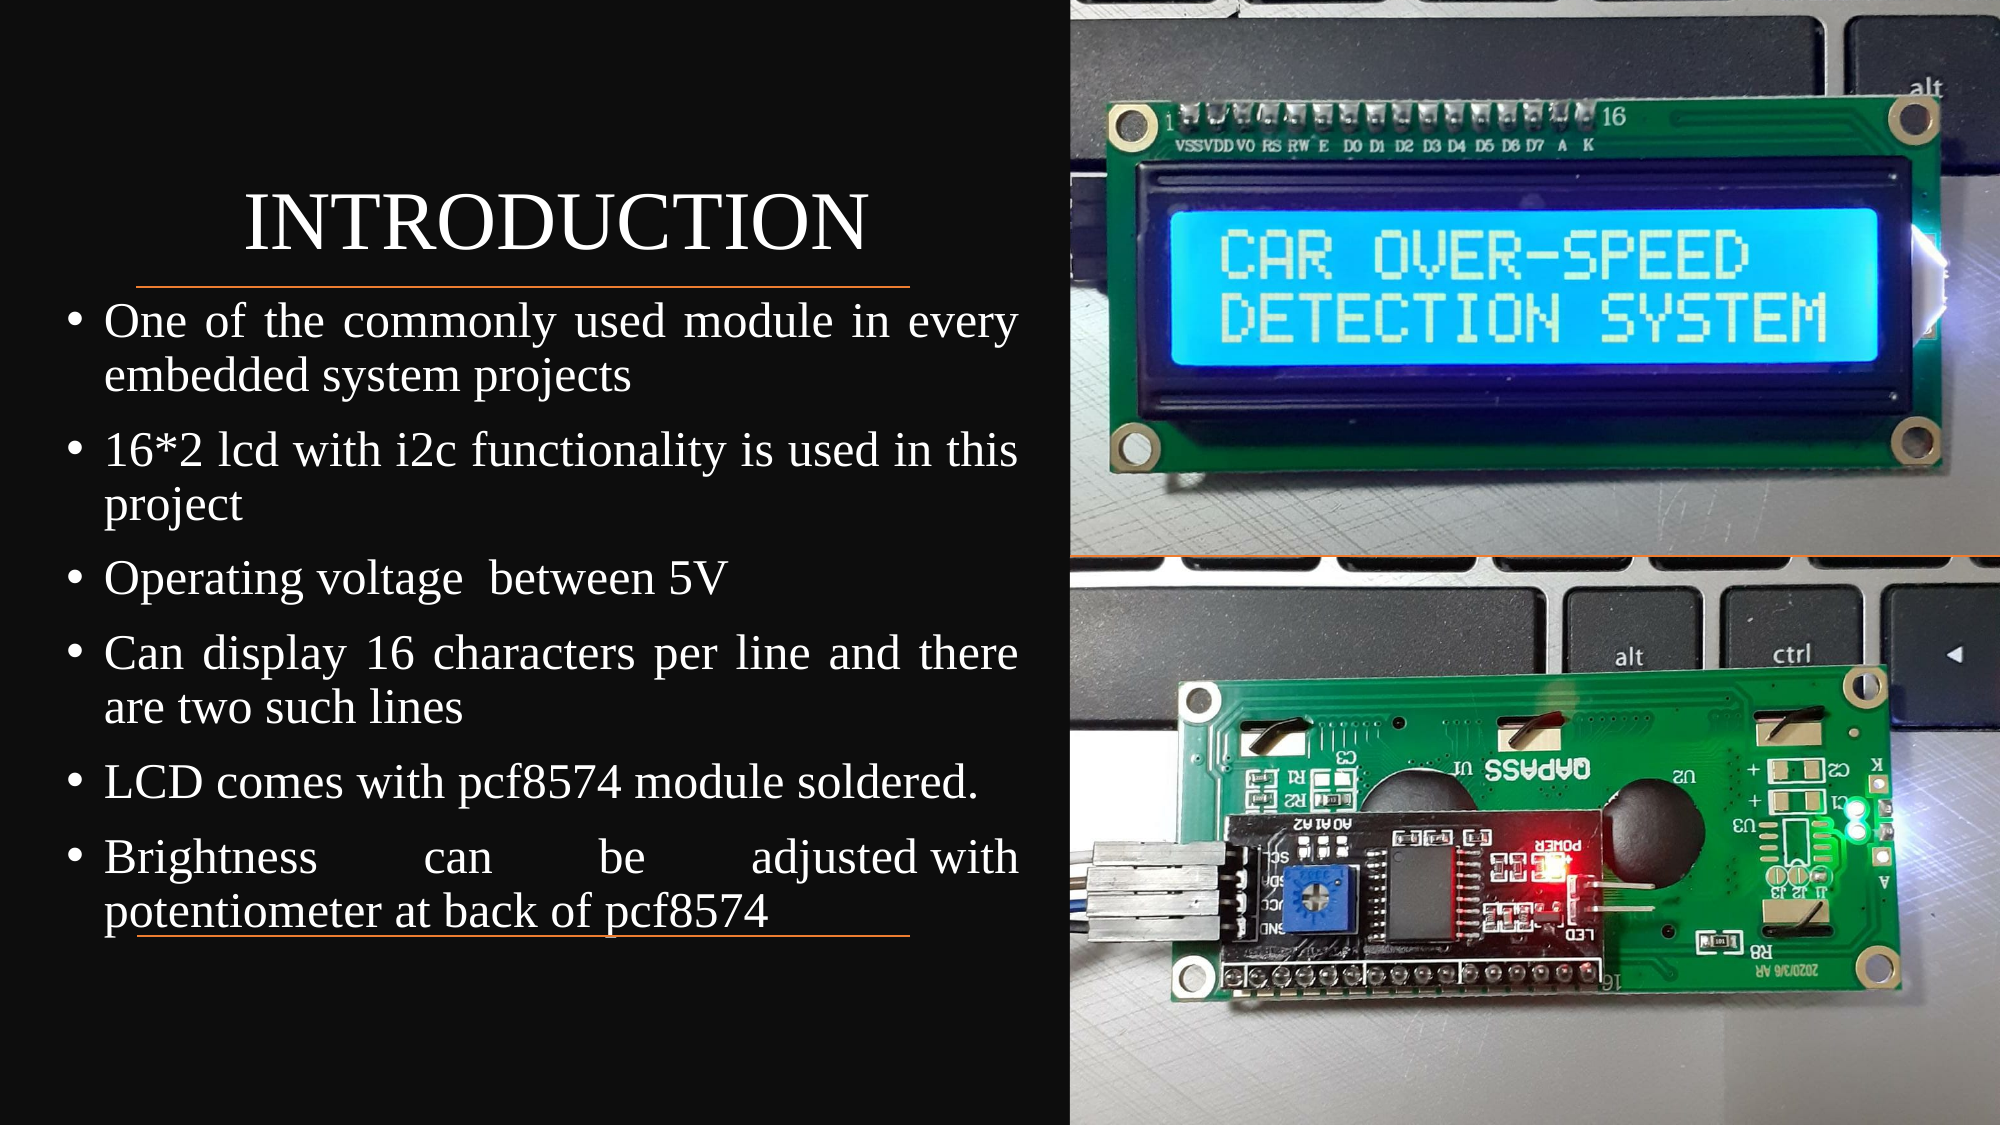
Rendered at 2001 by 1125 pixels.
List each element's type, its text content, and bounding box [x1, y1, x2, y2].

list One of the commonly used module in every embedded system projects 16*2 lcd with i2c functionality is used in this project Operating voltage between 5V Can display 16 characters per line and there are two such lines LCD comes with pcf8574 module soldered. Brightness can be adjusted with potentiometer at back of pcf8574 [51, 273, 1035, 1035]
picture [1070, 0, 2000, 555]
text_box [0, 0, 1070, 1125]
title INTRODUCTION [137, 73, 977, 273]
picture [1069, 556, 2000, 1125]
